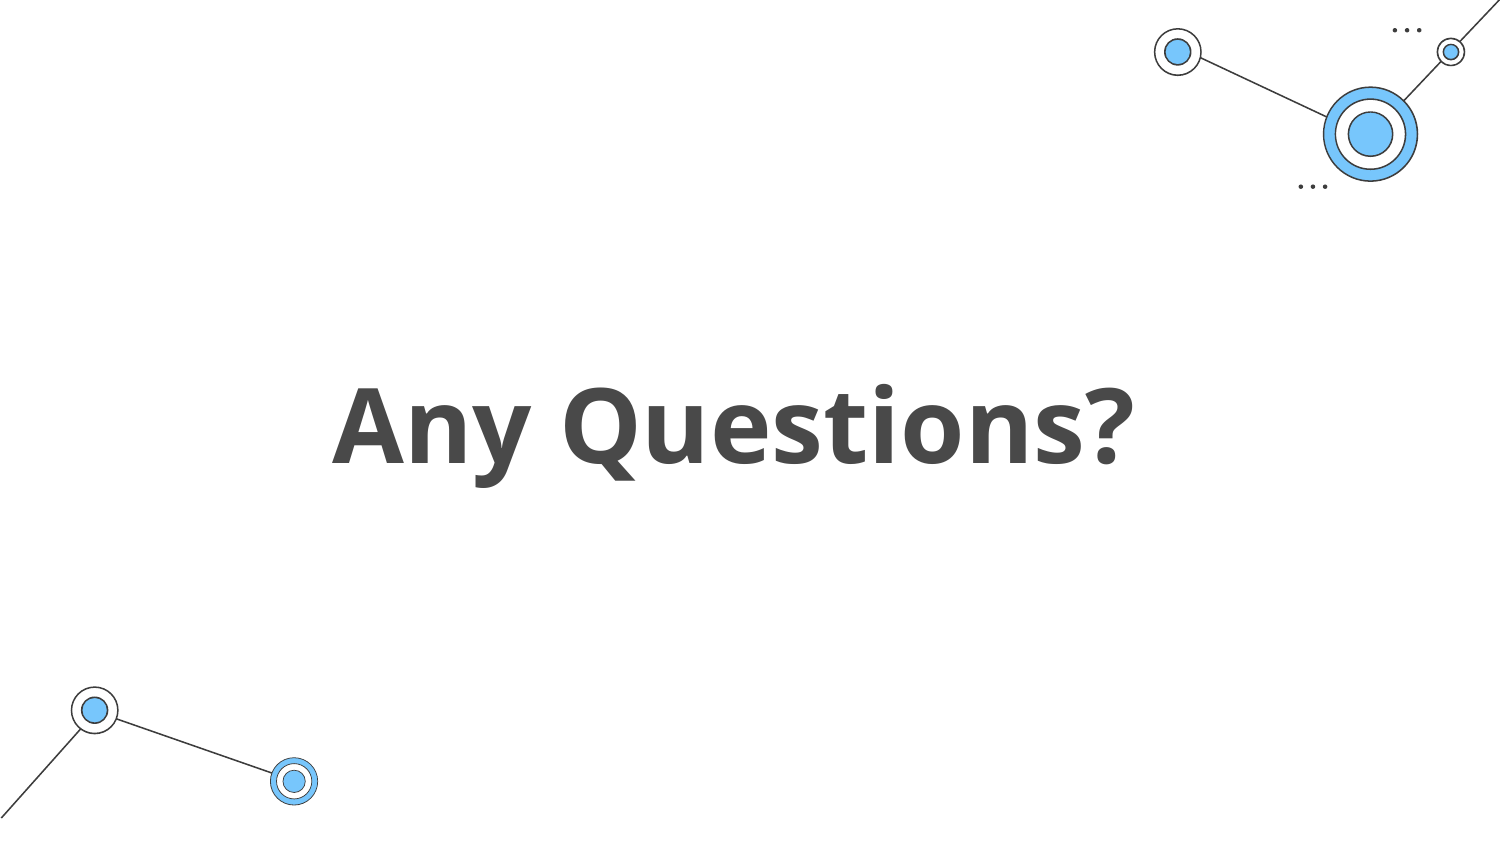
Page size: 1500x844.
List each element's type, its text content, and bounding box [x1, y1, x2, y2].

title Any Questions? [298, 303, 1170, 540]
